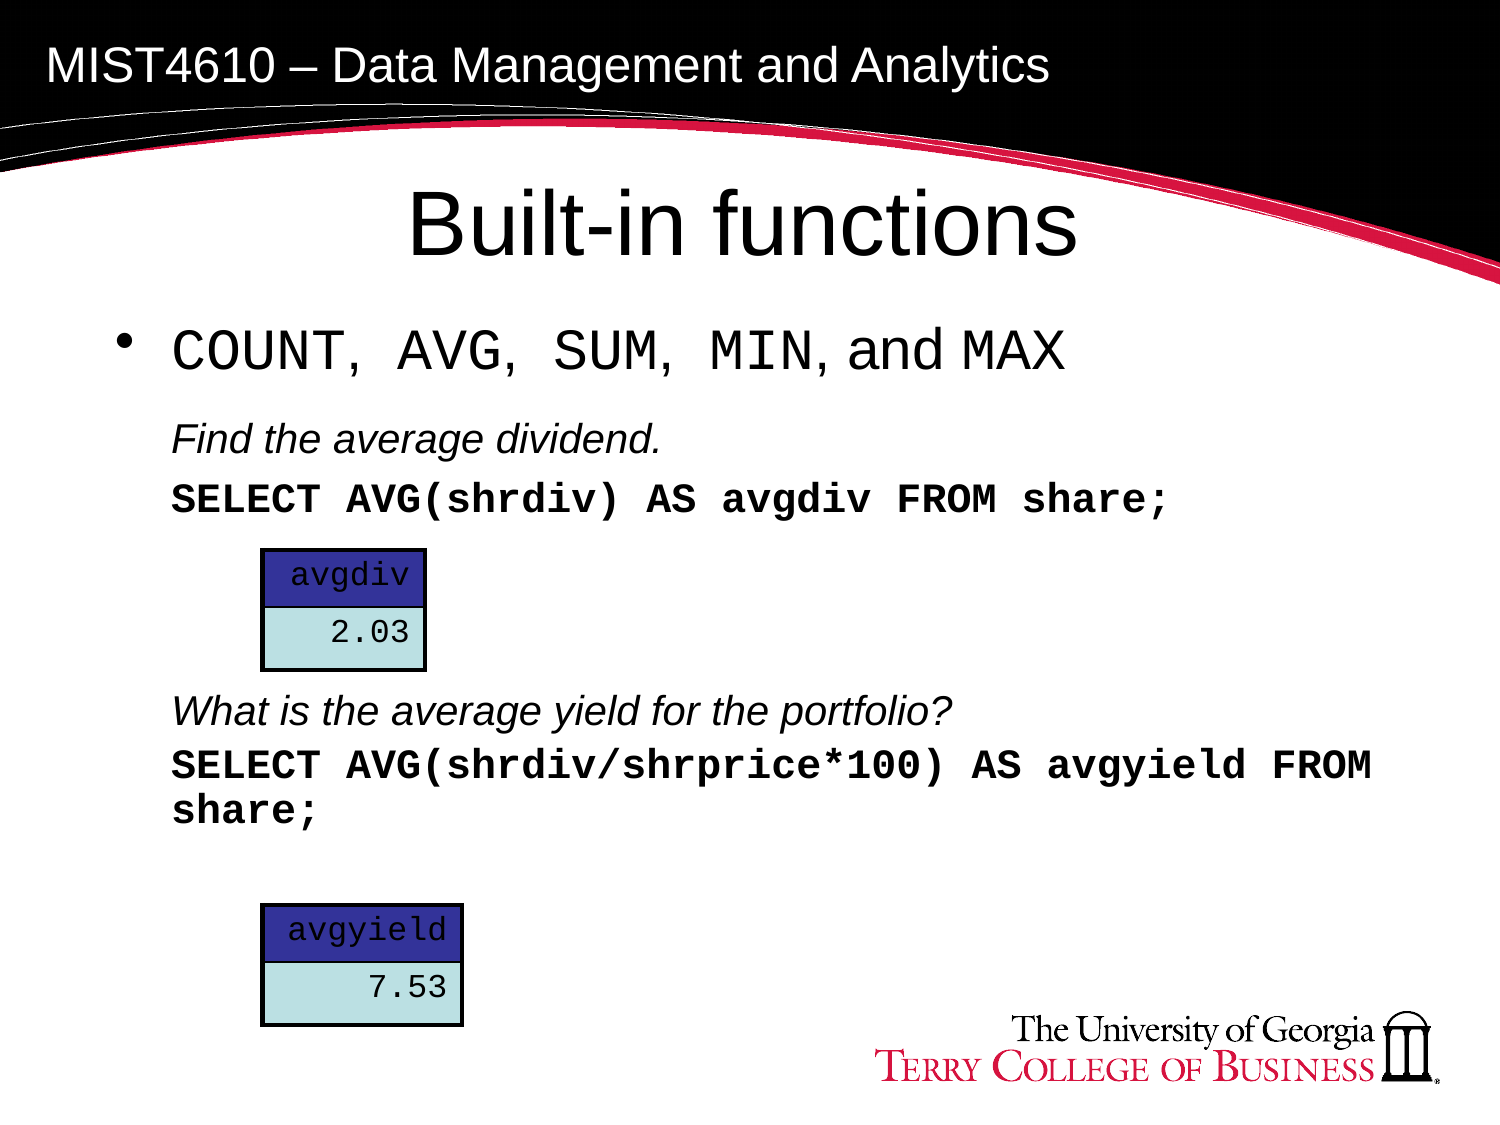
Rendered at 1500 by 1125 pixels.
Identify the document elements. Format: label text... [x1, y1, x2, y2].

table_cell 7.53 [265, 963, 460, 1023]
picture [0, 0, 1500, 286]
list COUNT, AVG, SUM, MIN, and MAX Find the average dividend. SELECT AVG(shrdiv) AS avgdiv FROM share; What is the average yield for the portfolio? SELECT AVG(shrdiv/shrprice*100) AS avgyield FROM share; [99, 312, 1449, 965]
table_header avgyield [265, 907, 460, 961]
table_header avgdiv [265, 552, 423, 606]
picture [875, 1011, 1440, 1084]
table_cell 2.03 [265, 608, 423, 668]
title Built-in functions [50, 137, 1438, 300]
